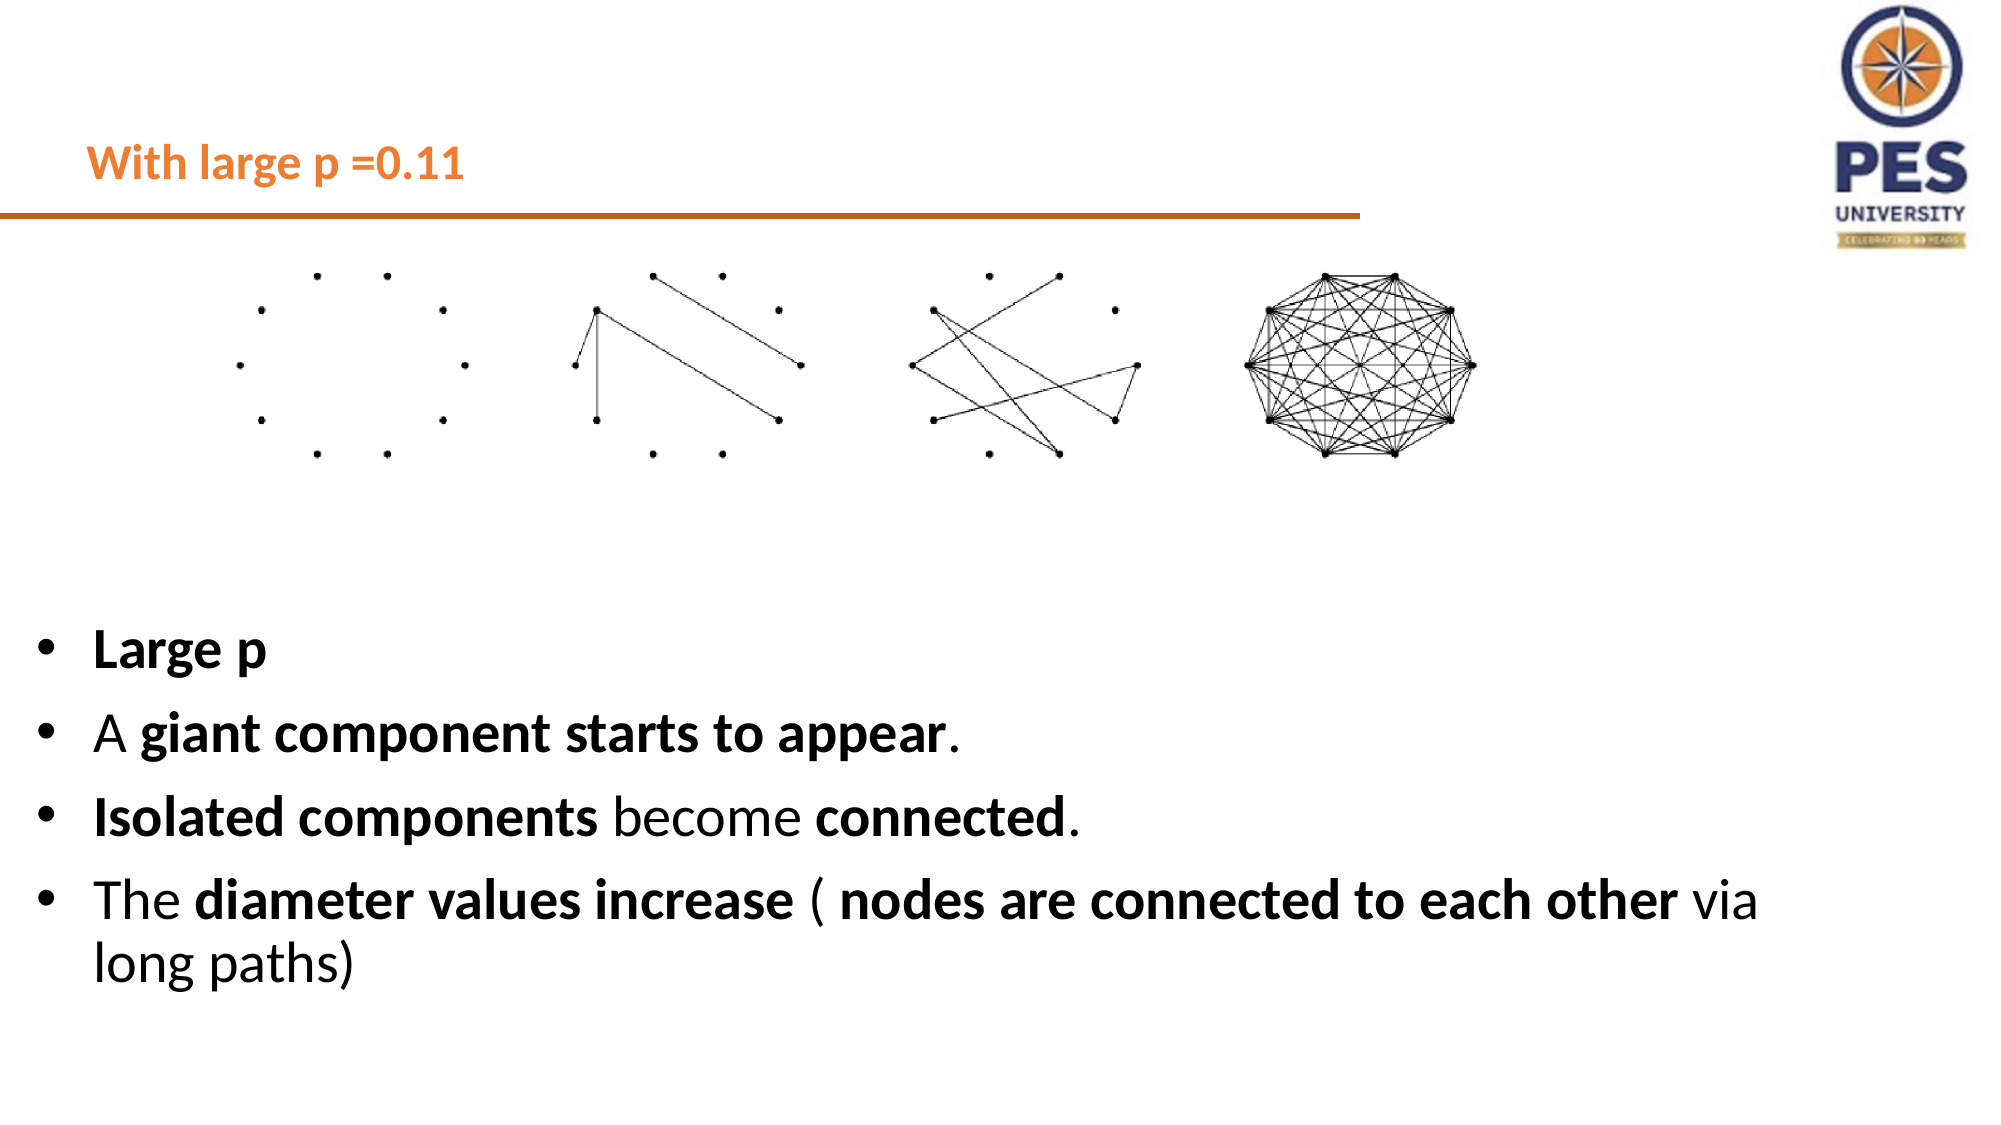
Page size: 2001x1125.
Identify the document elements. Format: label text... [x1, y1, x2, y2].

text_box With large p =0.11 [71, 122, 1384, 198]
text_box Large p A giant component starts to appear. Isolated components become connected. The diameter values increase ( nodes are connected to each other via long paths) [3, 610, 1804, 1111]
picture [225, 253, 1491, 482]
picture [1799, 0, 2000, 257]
